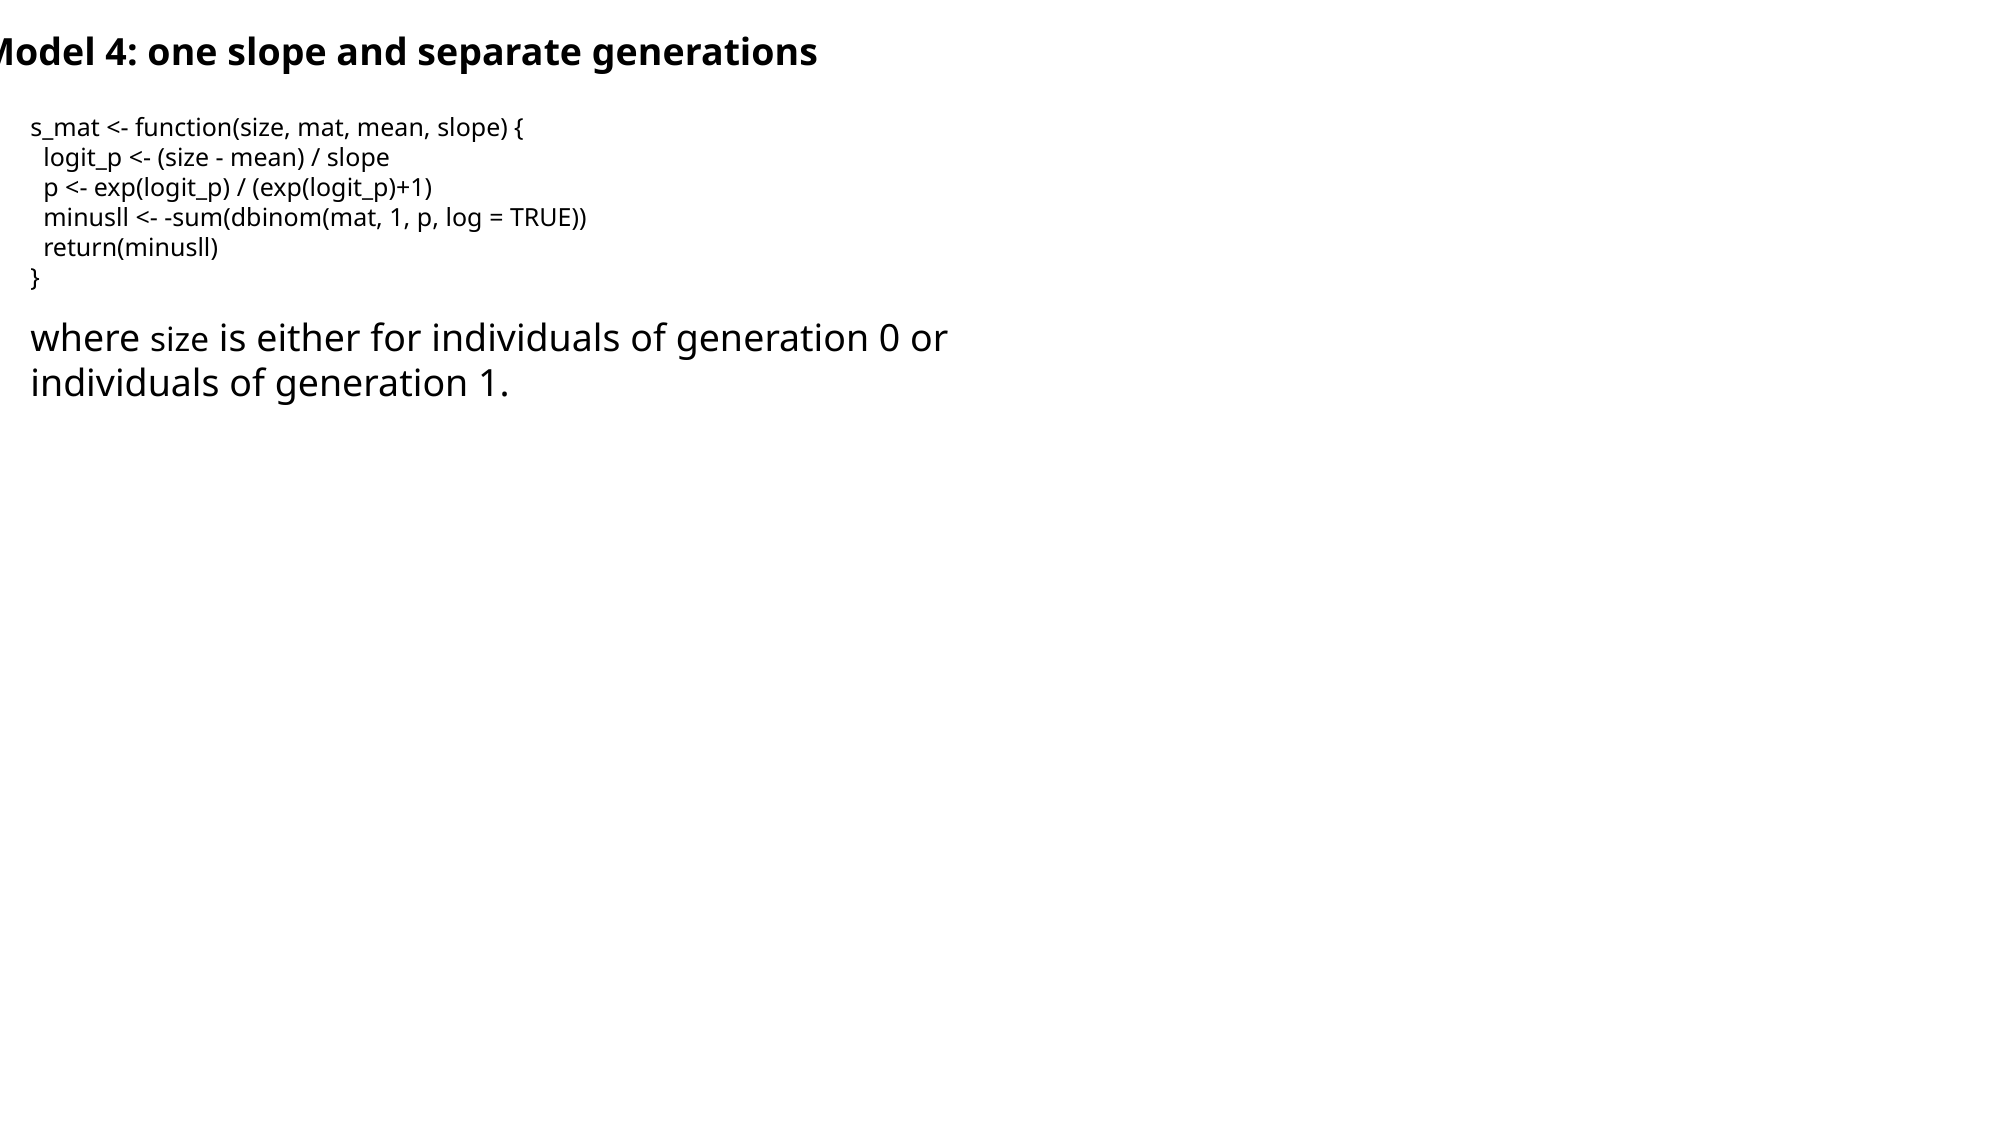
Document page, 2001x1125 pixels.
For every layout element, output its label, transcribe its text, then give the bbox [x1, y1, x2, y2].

text_box where size is either for individuals of generation 0 or individuals of generation 1. [15, 306, 1016, 412]
text_box Model 4: one slope and separate generations [0, 20, 834, 81]
text_box s_mat <- function(size, mat, mean, slope) { logit_p <- (size - mean) / slope p <- exp(logit_p) / (exp(logit_p)+1) minusll <- -sum(dbinom(mat, 1, p, log = TRUE)) return(minusll) } [15, 104, 784, 299]
